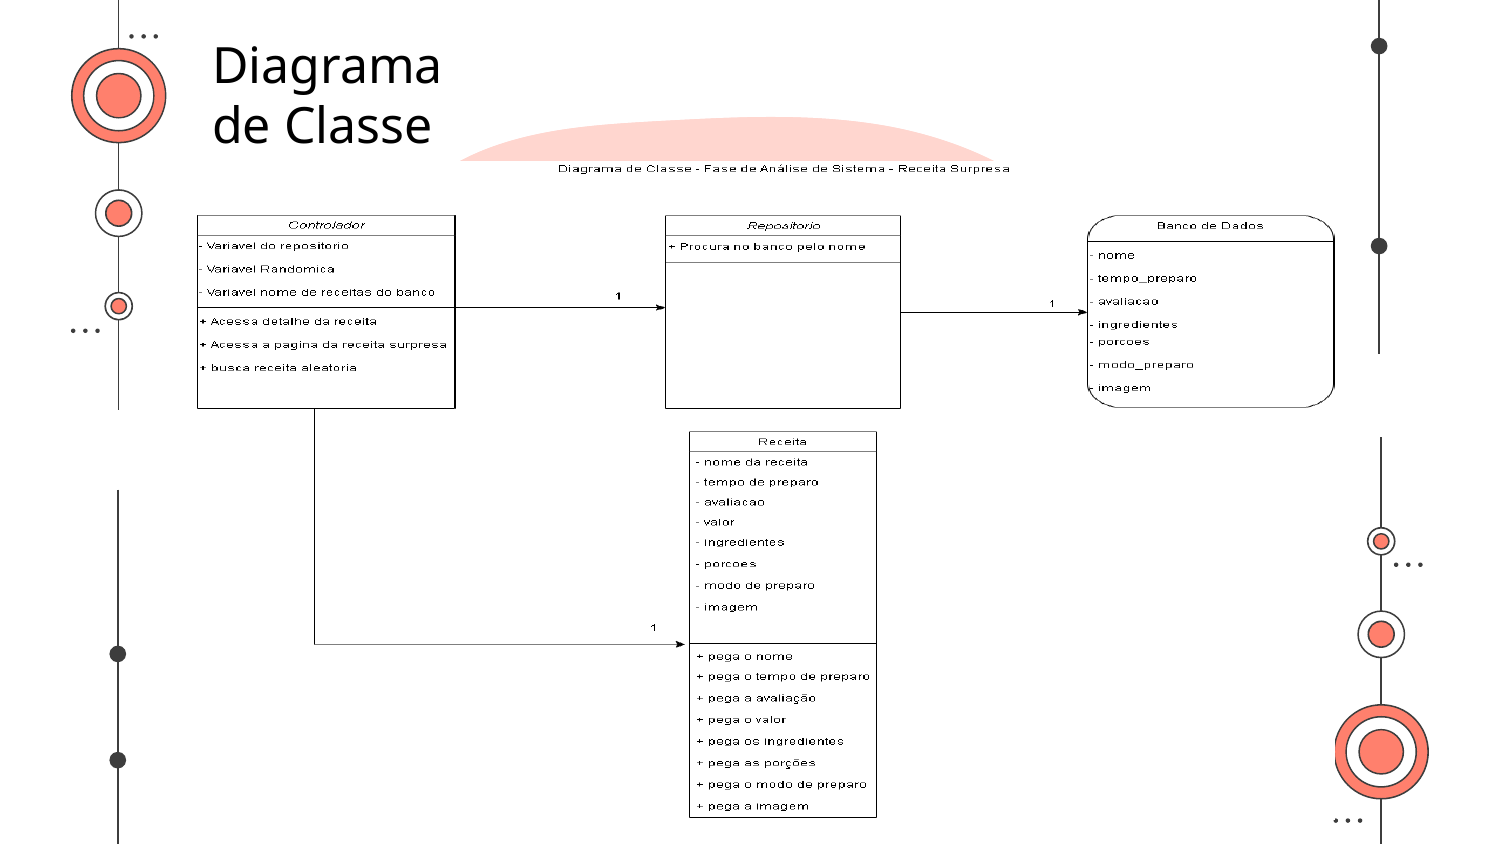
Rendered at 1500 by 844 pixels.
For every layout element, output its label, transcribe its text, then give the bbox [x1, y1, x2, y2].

picture [197, 161, 1335, 820]
text_box Diagrama de Classe - Análise de Sistema​ [197, 26, 648, 161]
